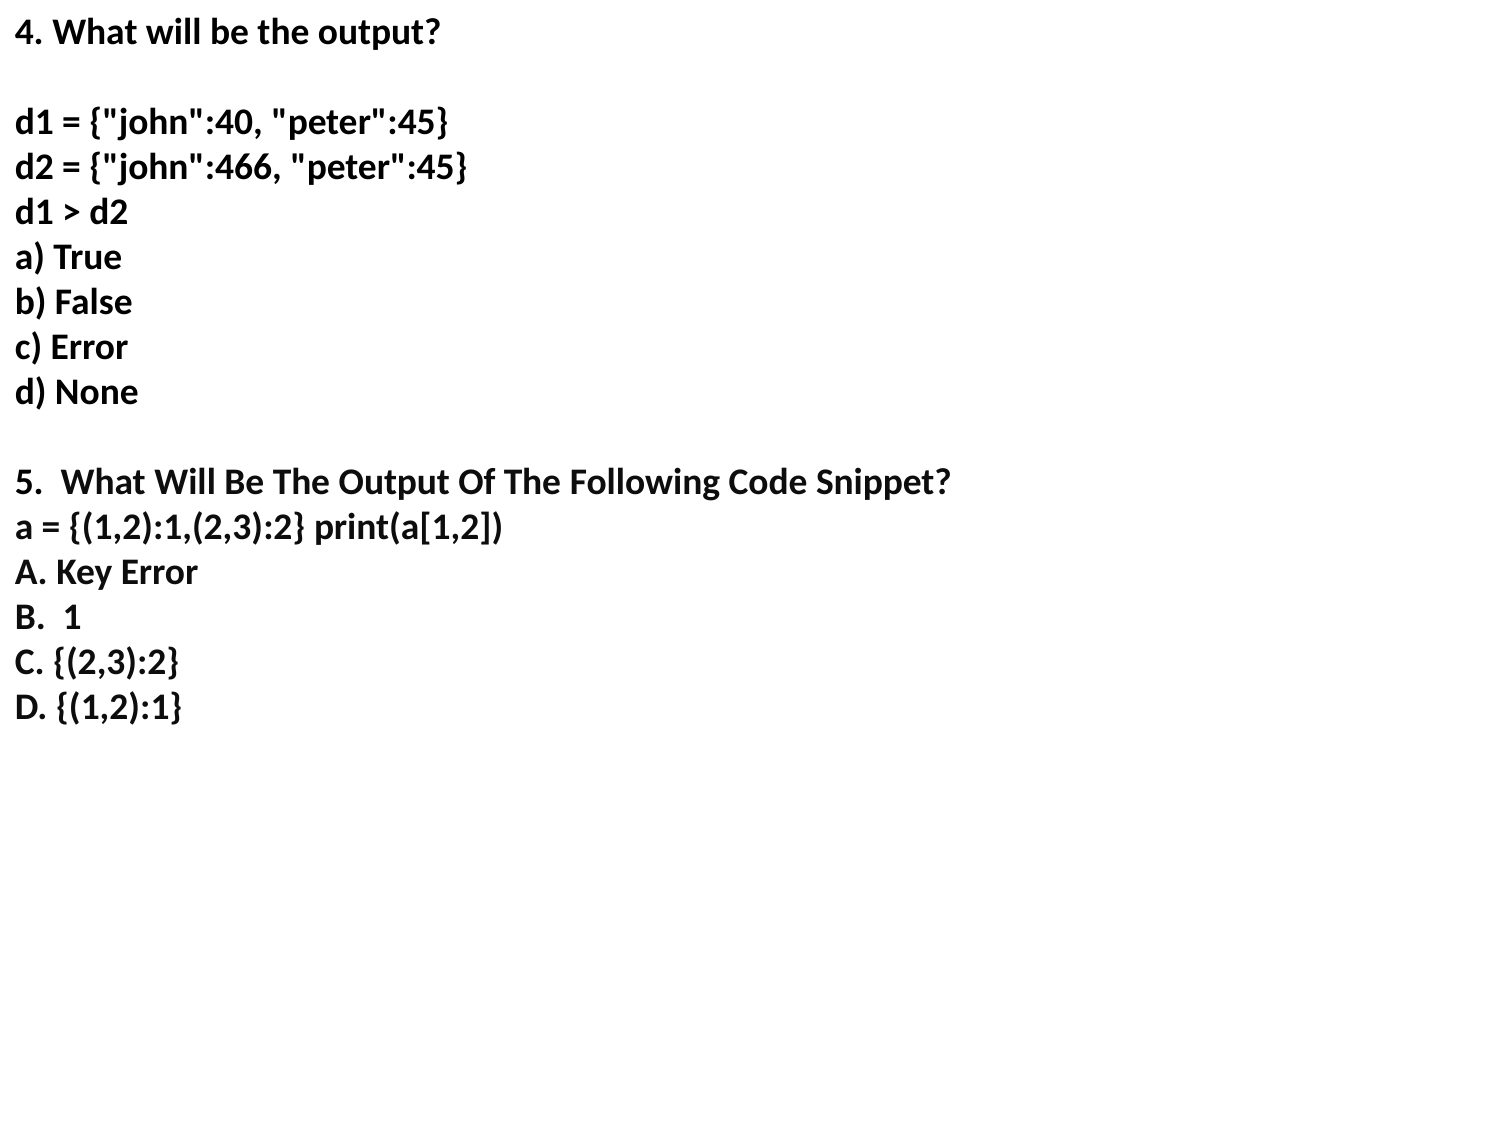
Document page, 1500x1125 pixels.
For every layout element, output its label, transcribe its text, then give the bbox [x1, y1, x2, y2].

text_box 4. What will be the output? d1 = {"john":40, "peter":45} d2 = {"john":466, "peter":45} d1 > d2 a) True b) False c) Error d) None 5. What Will Be The Output Of The Following Code Snippet? a = {(1,2):1,(2,3):2} print(a[1,2]) A. Key Error B. 1 C. {(2,3):2} D. {(1,2):1} [0, 0, 1488, 870]
